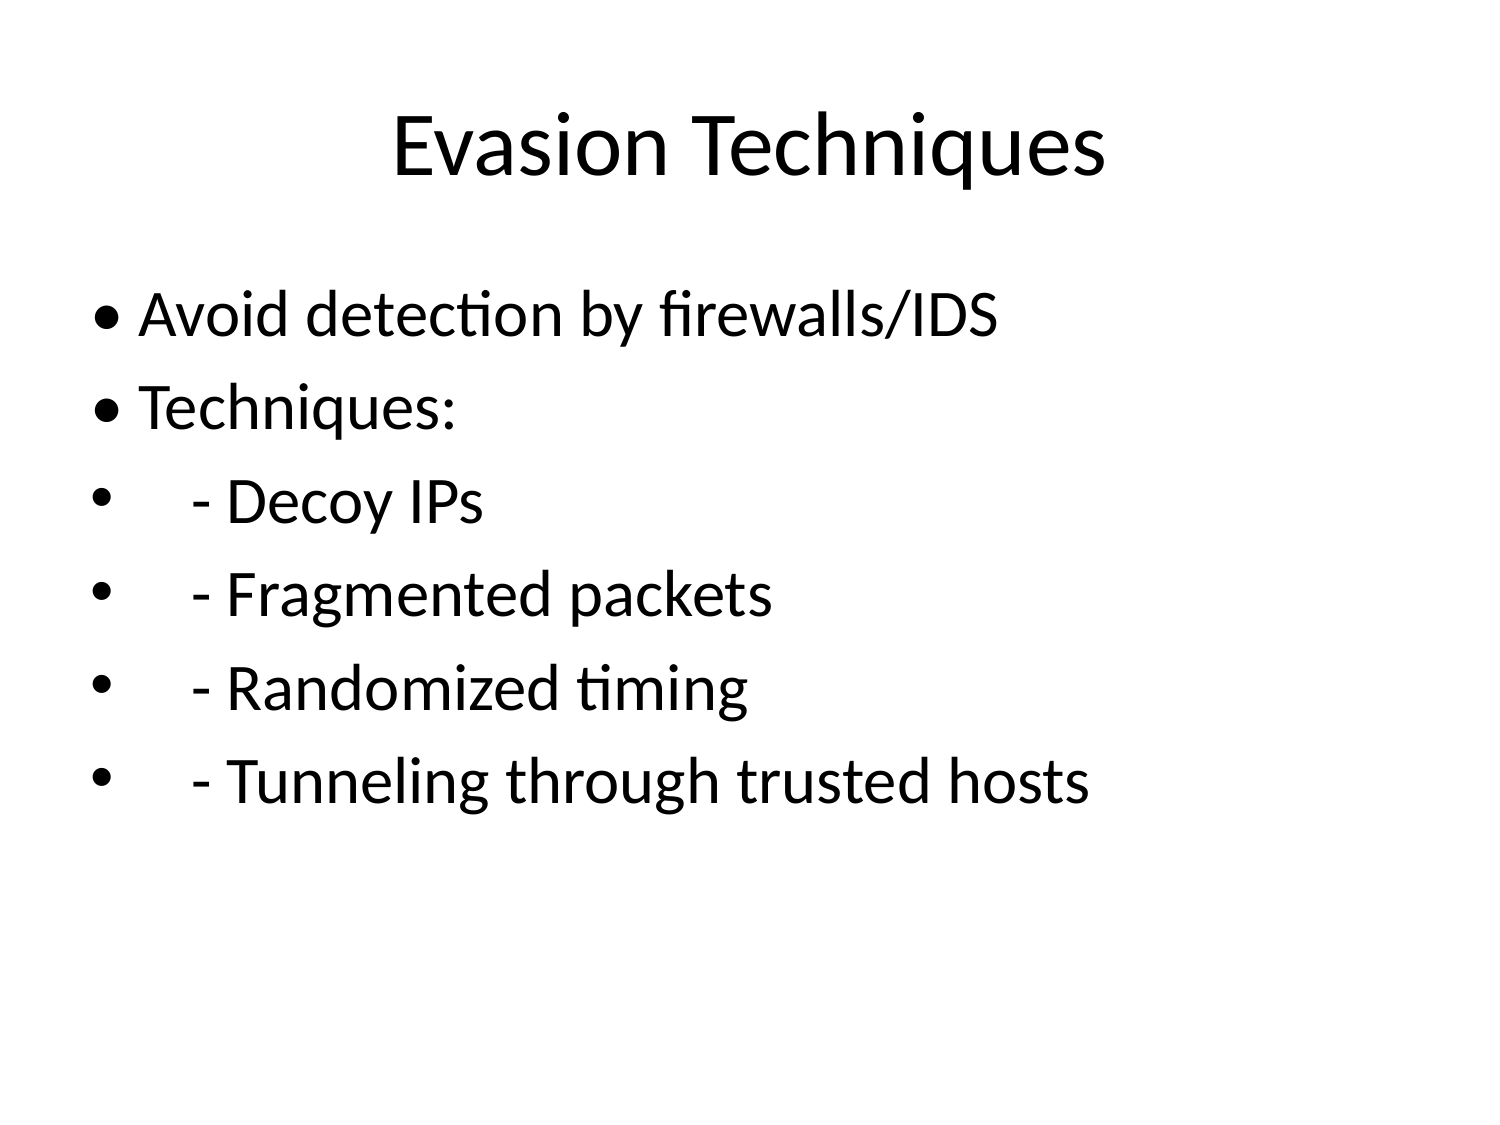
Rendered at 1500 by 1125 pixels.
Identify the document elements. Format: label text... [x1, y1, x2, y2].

title Evasion Techniques [75, 45, 1425, 233]
list • Avoid detection by firewalls/IDS • Techniques: - Decoy IPs - Fragmented packets - Randomized timing - Tunneling through trusted hosts [75, 262, 1425, 1005]
